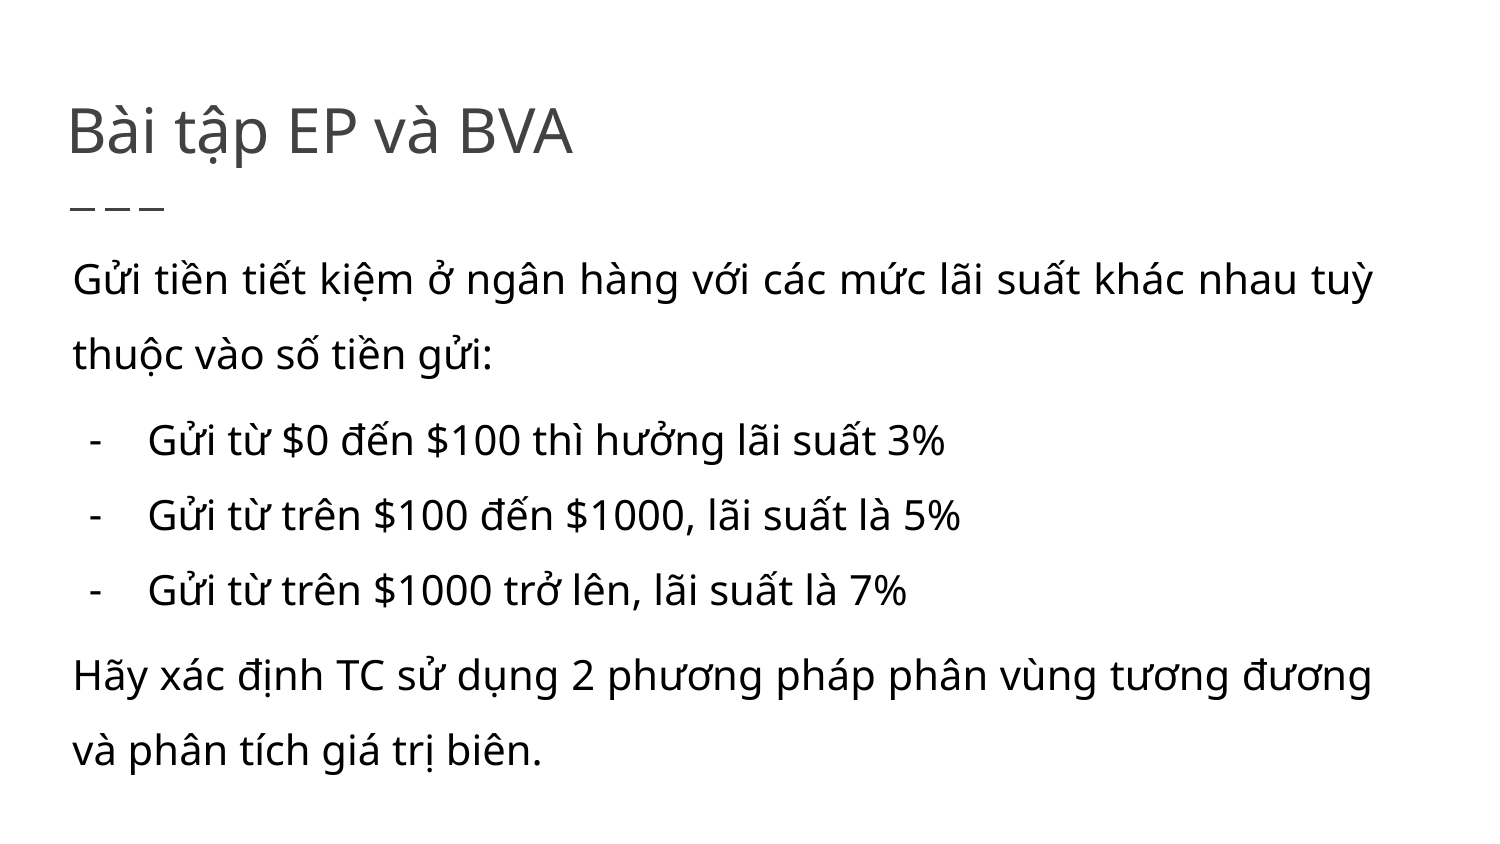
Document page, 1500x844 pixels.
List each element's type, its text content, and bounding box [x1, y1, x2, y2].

text_box Gửi tiền tiết kiệm ở ngân hàng với các mức lãi suất khác nhau tuỳ thuộc vào số tiền gửi: Gửi từ $0 đến $100 thì hưởng lãi suất 3% Gửi từ trên $100 đến $1000, lãi suất là 5% Gửi từ trên $1000 trở lên, lãi suất là 7% Hãy xác định TC sử dụng 2 phương pháp phân vùng tương đương và phân tích giá trị biên. [57, 213, 1389, 789]
title Bài tập EP và BVA [51, 61, 1449, 182]
